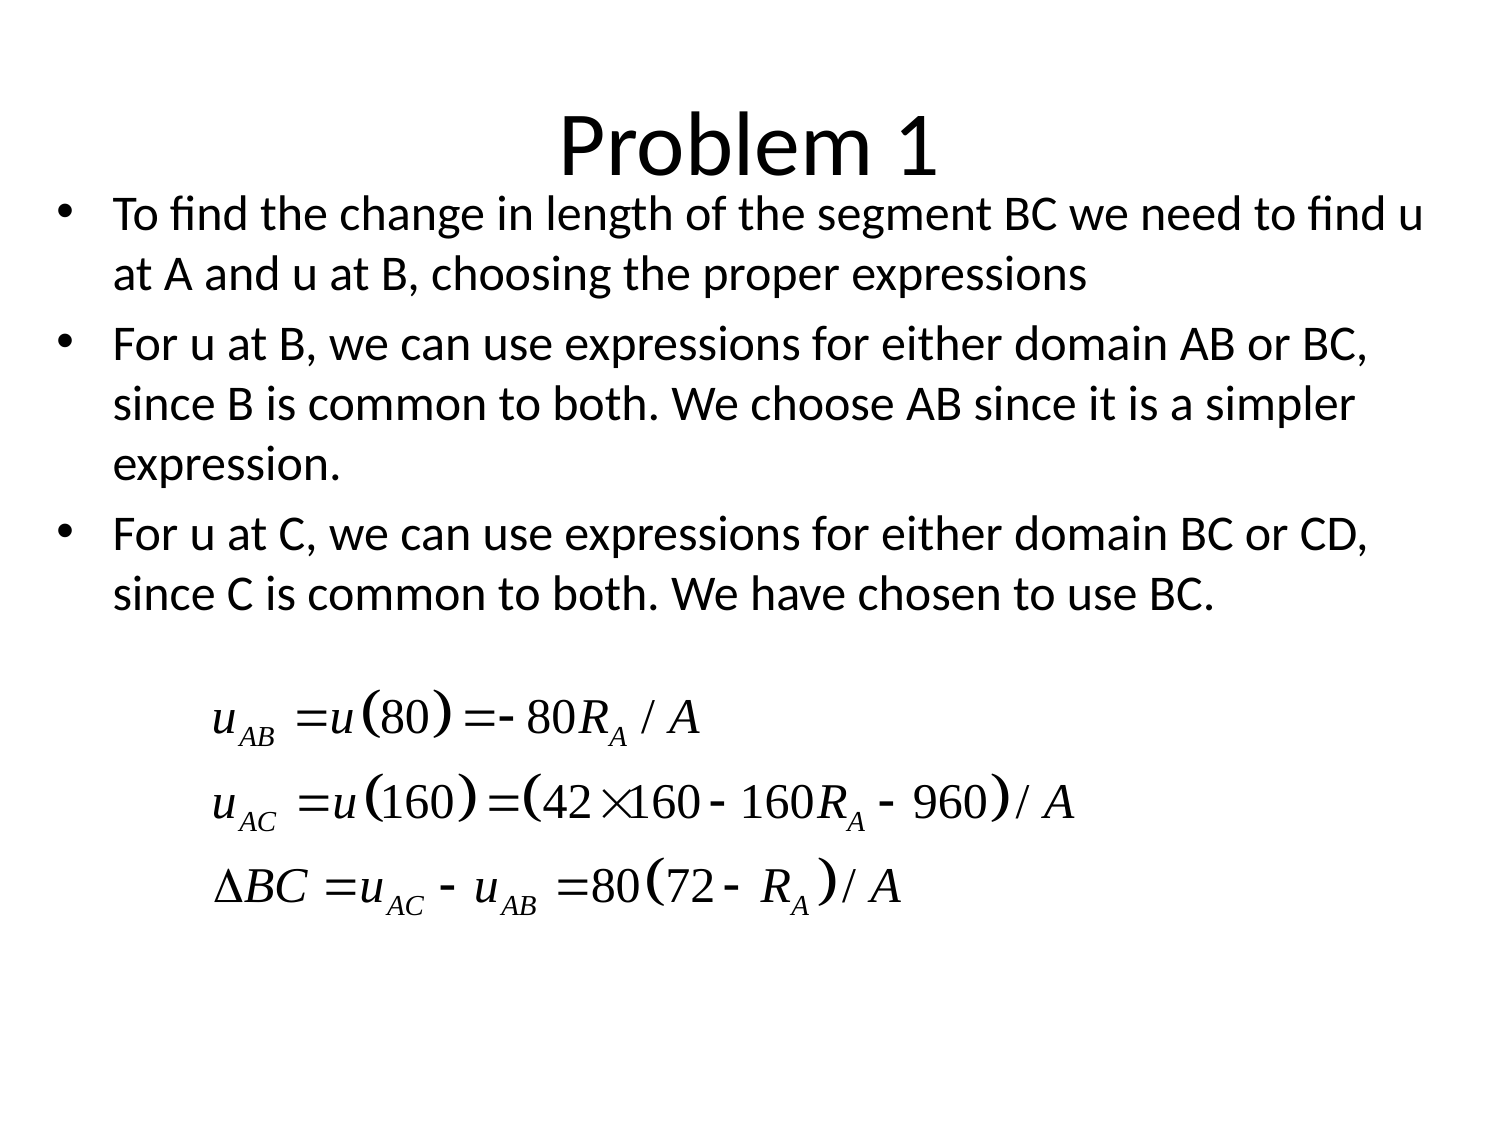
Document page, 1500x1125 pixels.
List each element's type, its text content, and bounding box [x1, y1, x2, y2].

title Problem 1 [75, 45, 1425, 172]
list To find the change in length of the segment BC we need to find u at A and u at B, choosing the proper expressions For u at B, we can use expressions for either domain AB or BC, since B is common to both. We choose AB since it is a simpler expression. For u at C, we can use expressions for either domain BC or CD, since C is common to both. We have chosen to use BC. [41, 172, 1447, 916]
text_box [205, 680, 1081, 931]
